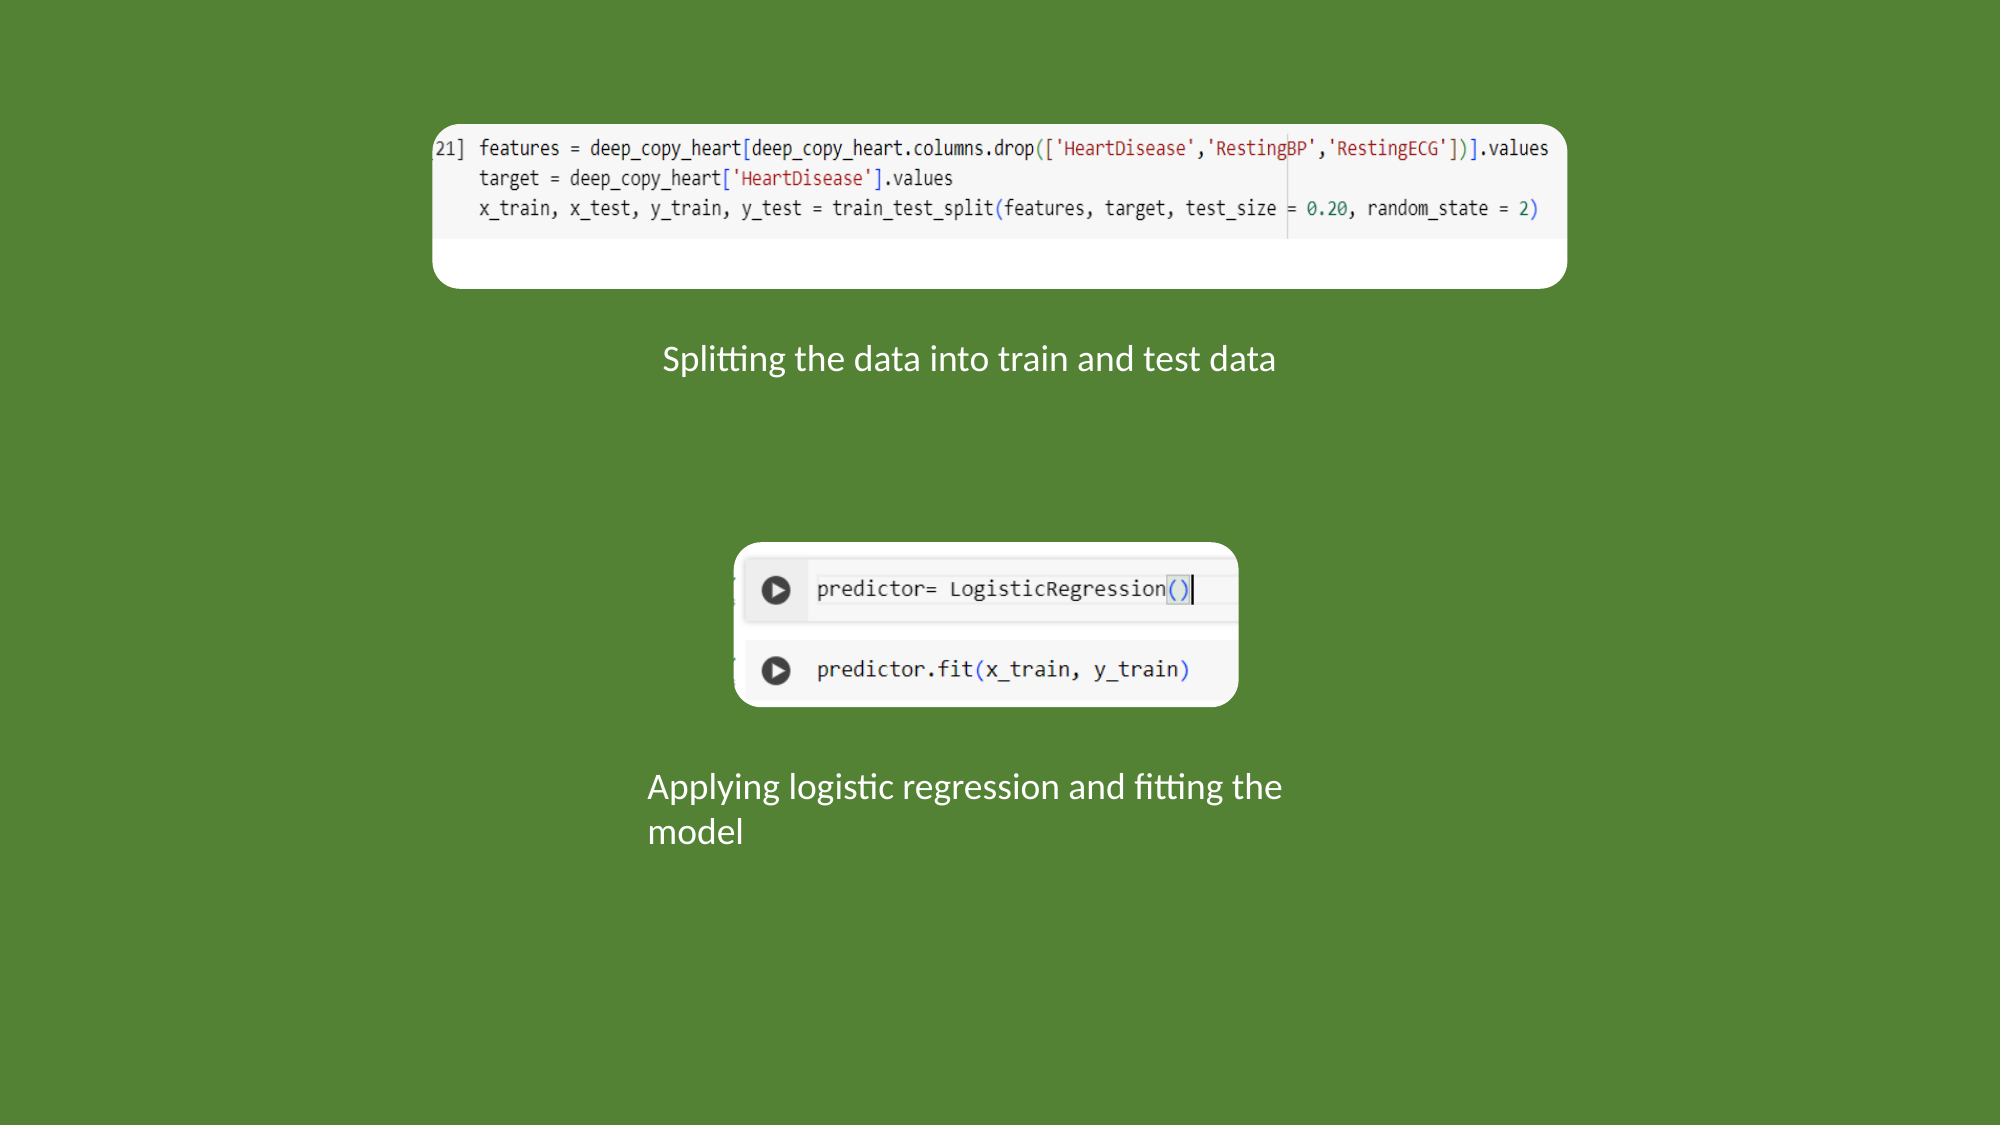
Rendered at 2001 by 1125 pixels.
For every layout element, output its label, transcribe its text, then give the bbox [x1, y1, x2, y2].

picture [432, 124, 1568, 289]
picture [733, 542, 1239, 708]
text_box Applying logistic regression and fitting the model [632, 754, 1315, 860]
text_box Splitting the data into train and test data [648, 326, 1315, 387]
